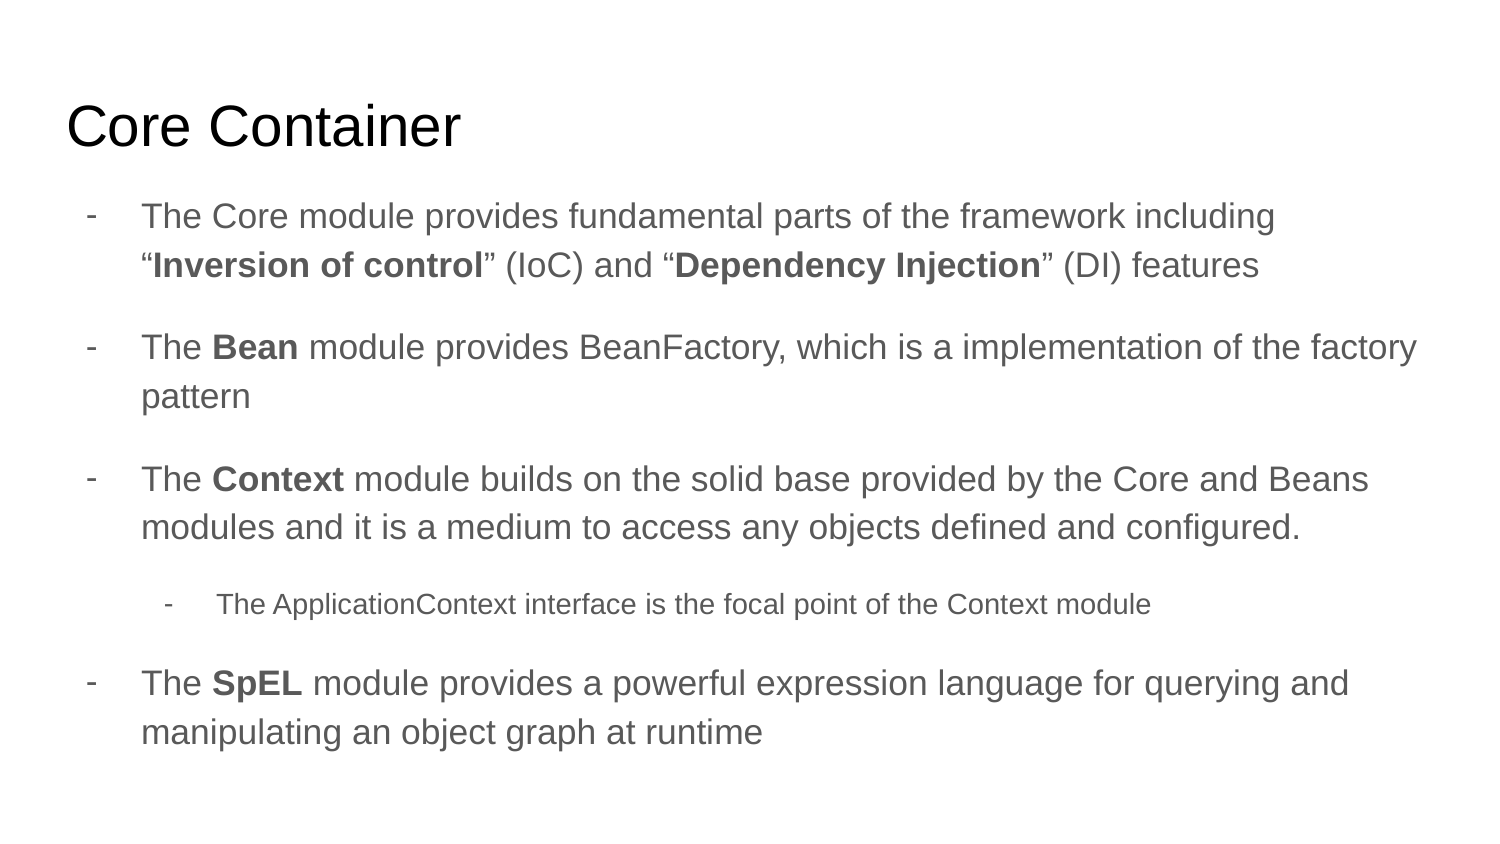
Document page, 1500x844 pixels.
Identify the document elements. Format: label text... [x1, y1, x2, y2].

title Core Container [51, 72, 1449, 167]
list The Core module provides fundamental parts of the framework including “Inversion of control” (IoC) and “Dependency Injection” (DI) features The Bean module provides BeanFactory, which is a implementation of the factory pattern The Context module builds on the solid base provided by the Core and Beans modules and it is a medium to access any objects defined and configured. The ApplicationContext interface is the focal point of the Context module The SpEL module provides a powerful expression language for querying and manipulating an object graph at runtime [51, 189, 1449, 750]
